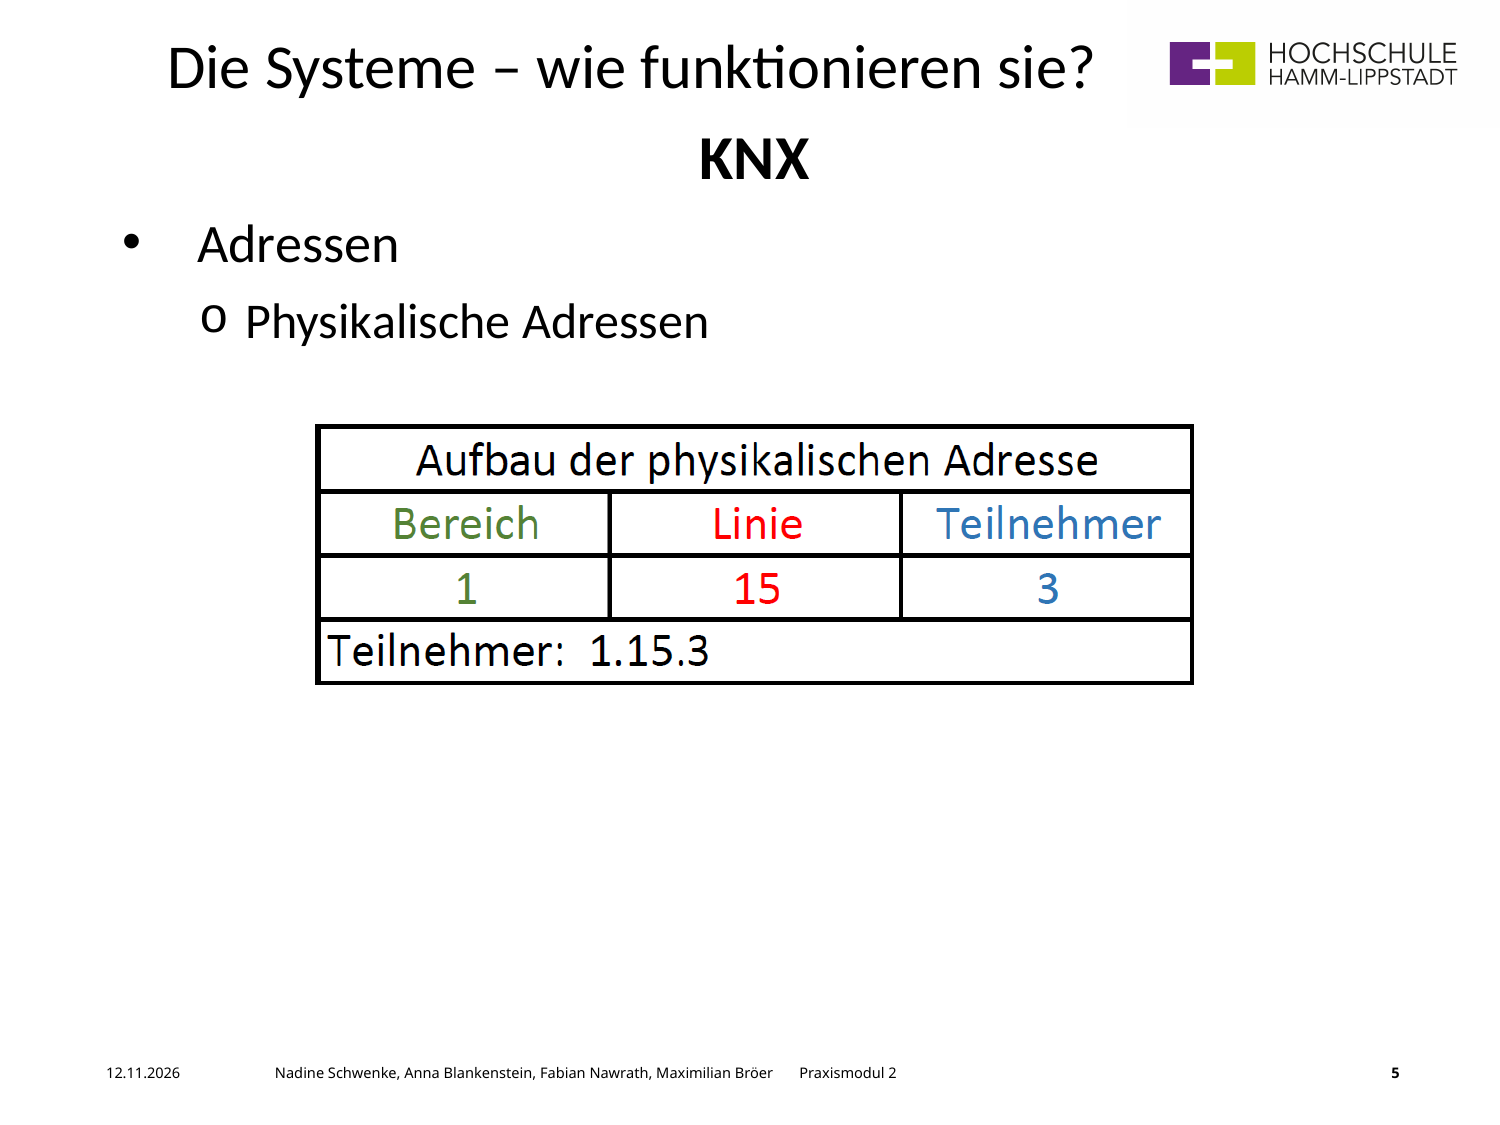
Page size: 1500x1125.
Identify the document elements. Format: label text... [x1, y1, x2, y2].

text_box KNX [684, 109, 825, 200]
picture [1127, 0, 1500, 128]
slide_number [106, 1065, 1263, 1084]
picture [315, 423, 1195, 685]
text_box Die Systeme – wie funktionieren sie? [152, 19, 1112, 109]
slide_number 5 [1324, 1065, 1400, 1084]
text_box Adressen [107, 200, 428, 281]
text_box Physikalische Adressen [109, 281, 725, 357]
